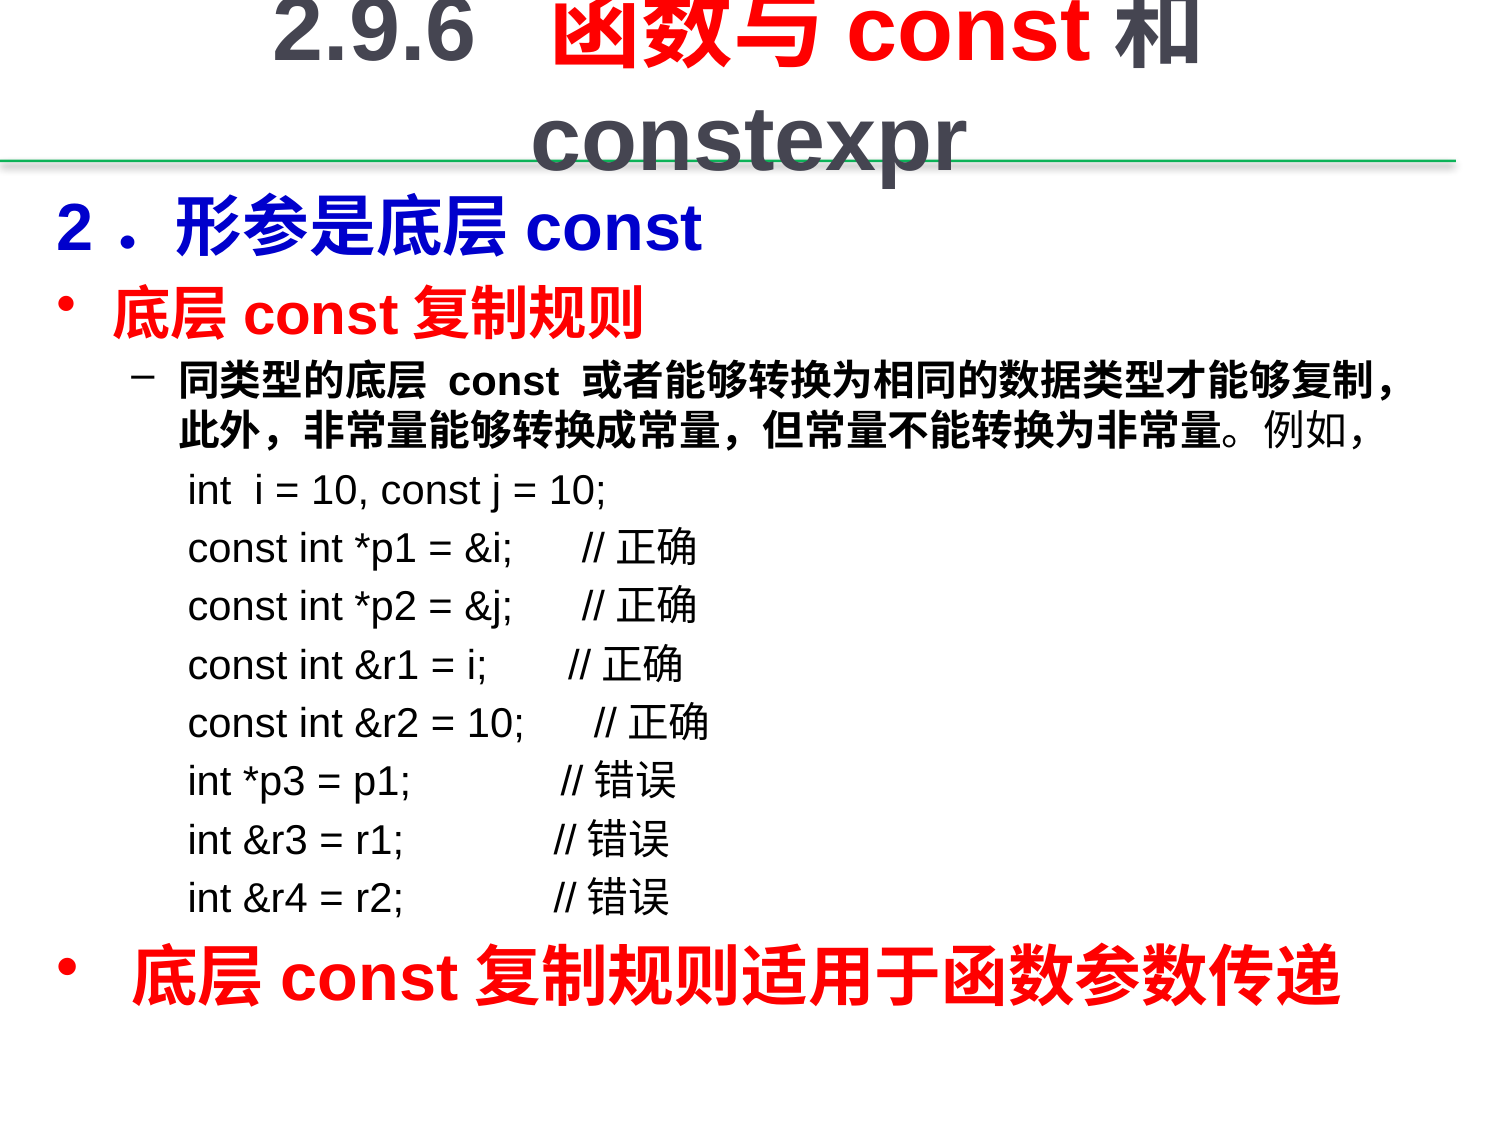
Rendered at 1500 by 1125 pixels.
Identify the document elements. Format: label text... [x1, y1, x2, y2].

list 2．形参是底层const 底层const复制规则 同类型的底层 const 或者能够转换为相同的数据类型才能够复制，此外，非常量能够转换成常量，但常量不能转换为非常量。例如， int i = 10, const j = 10; const int *p1 = &i; //正确 const int *p2 = &j; //正确 const int &r1 = i; //正确 const int &r2 = 10; //正确 int *p3 = p1; //错误 int &r3 = r1; //错误 int &r4 = r2; //错误 底层const复制规则适用于函数参数传递 [41, 176, 1456, 1025]
title 2.9.6 函数与const和constexpr [75, 12, 1425, 146]
